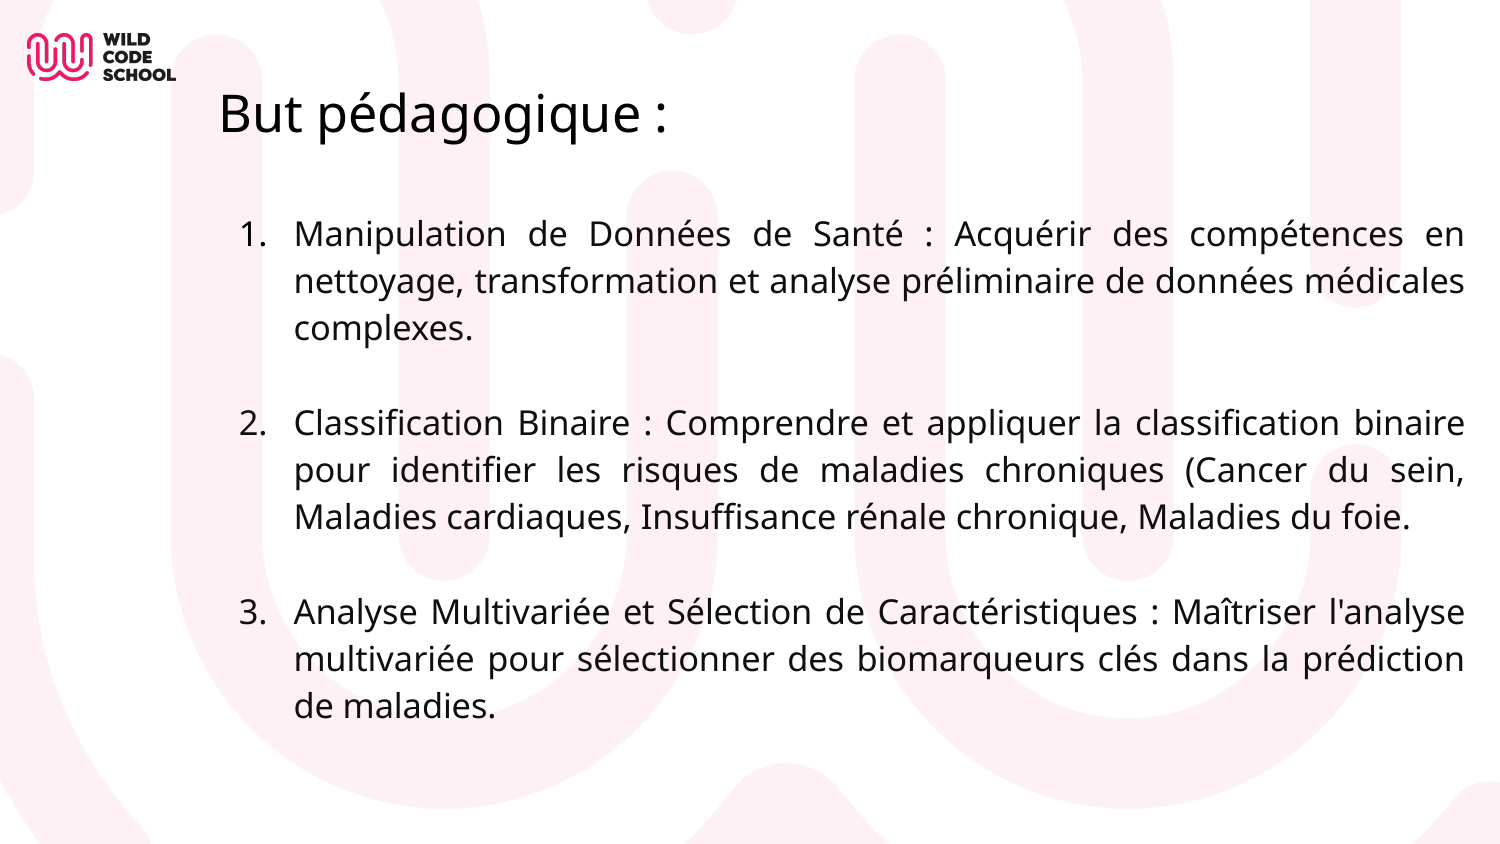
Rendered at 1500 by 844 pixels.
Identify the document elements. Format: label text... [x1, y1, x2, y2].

title But pédagogique : Manipulation de Données de Santé : Acquérir des compétences en nettoyage, transformation et analyse préliminaire de données médicales complexes. Classification Binaire : Comprendre et appliquer la classification binaire pour identifier les risques de maladies chroniques (Cancer du sein, Maladies cardiaques, Insuffisance rénale chronique, Maladies du foie. Analyse Multivariée et Sélection de Caractéristiques : Maîtriser l'analyse multivariée pour sélectionner des biomarqueurs clés dans la prédiction de maladies. [203, 65, 1481, 837]
picture [27, 33, 176, 81]
